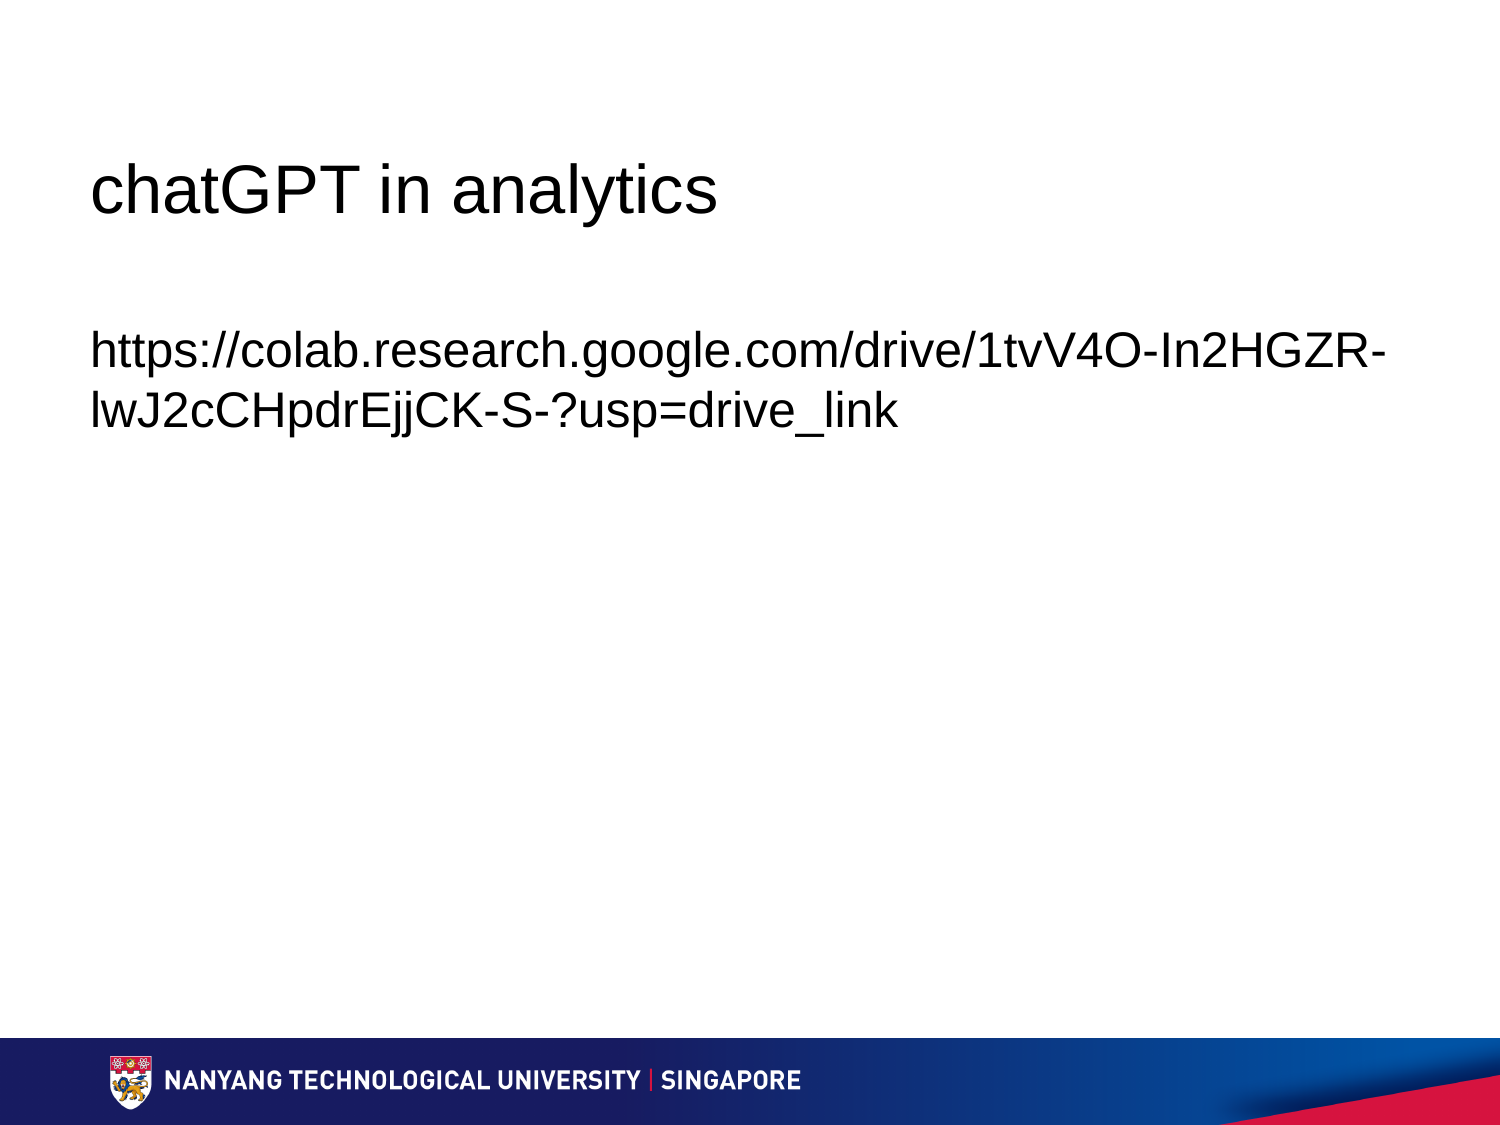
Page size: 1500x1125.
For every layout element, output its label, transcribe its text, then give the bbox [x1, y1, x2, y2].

title chatGPT in analytics [75, 92, 1425, 280]
picture [0, 1038, 1500, 1125]
list https://colab.research.google.com/drive/1tvV4O-In2HGZR-lwJ2cCHpdrEjjCK-S-?usp=drive_link [75, 309, 1425, 946]
